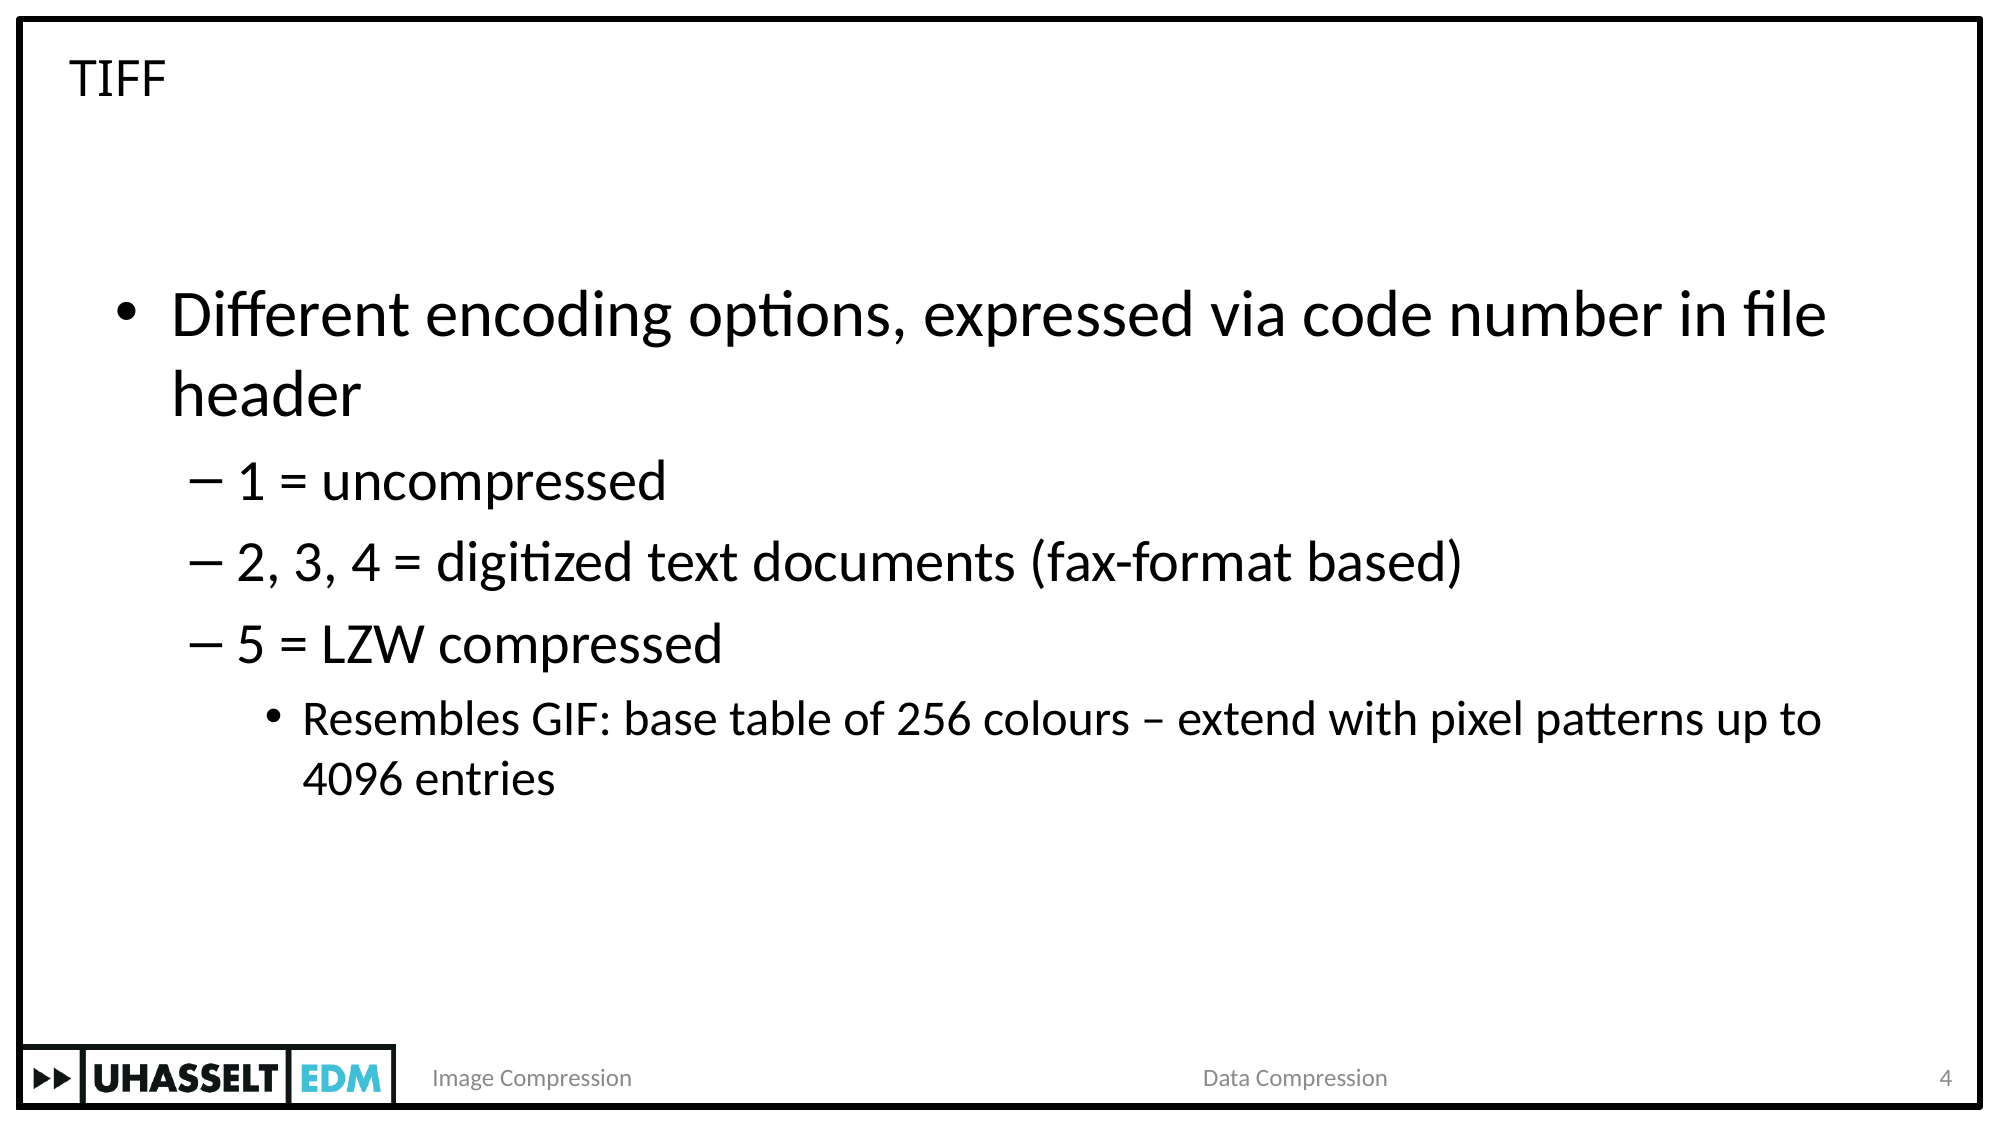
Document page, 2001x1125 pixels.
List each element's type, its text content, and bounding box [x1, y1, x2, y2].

picture [23, 1044, 396, 1103]
title TIFF [55, 30, 1945, 122]
slide_number 4 [1802, 1047, 1968, 1107]
footer Data Compression [807, 1046, 1784, 1107]
slide_number Image Compression [417, 1046, 790, 1107]
list Different encoding options, expressed via code number in file header 1 = uncompressed 2, 3, 4 = digitized text documents (fax-format based) 5 = LZW compressed Resembles GIF: base table of 256 colours – extend with pixel patterns up to 4096 entries [99, 262, 1900, 1005]
